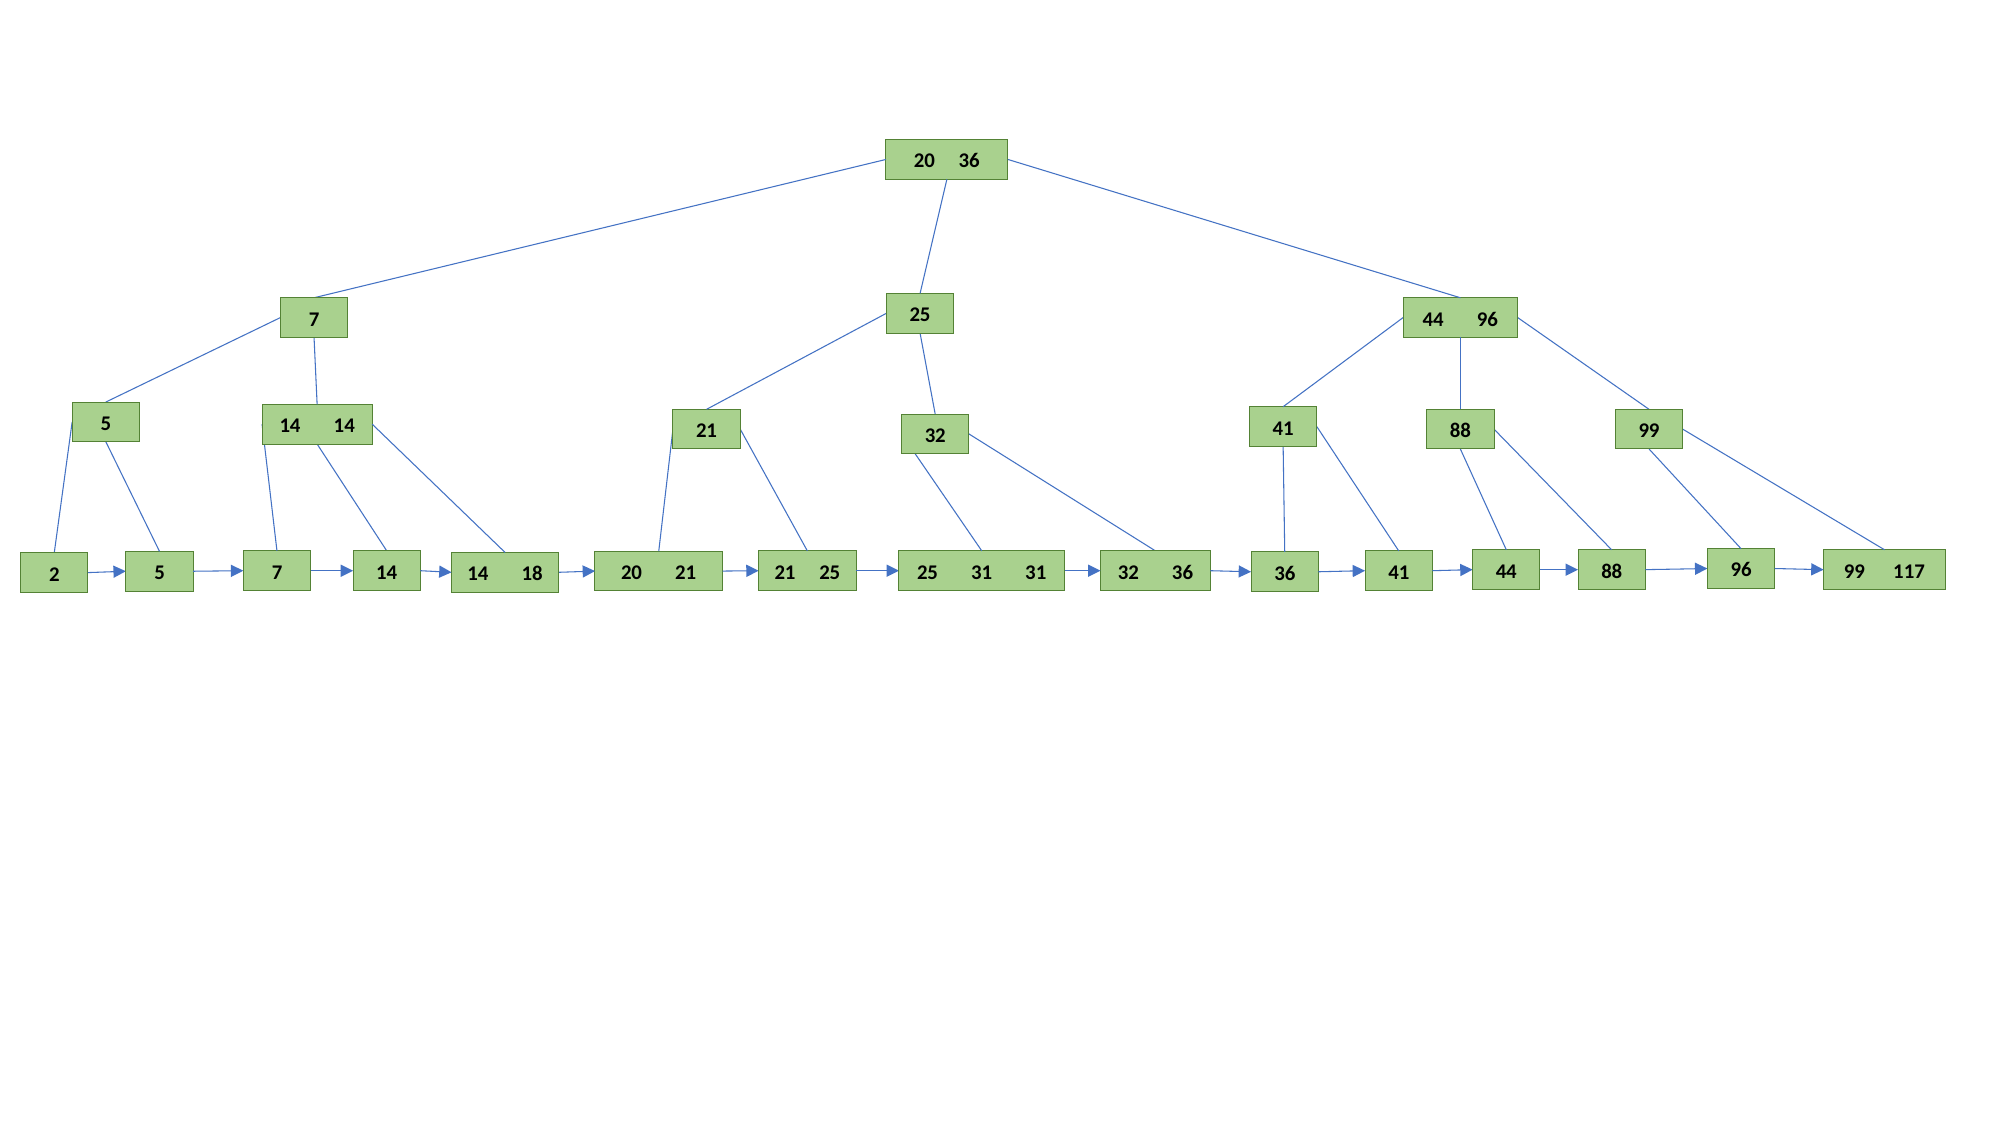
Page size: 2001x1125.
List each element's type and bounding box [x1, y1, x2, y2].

text_box [20, 139, 1946, 593]
